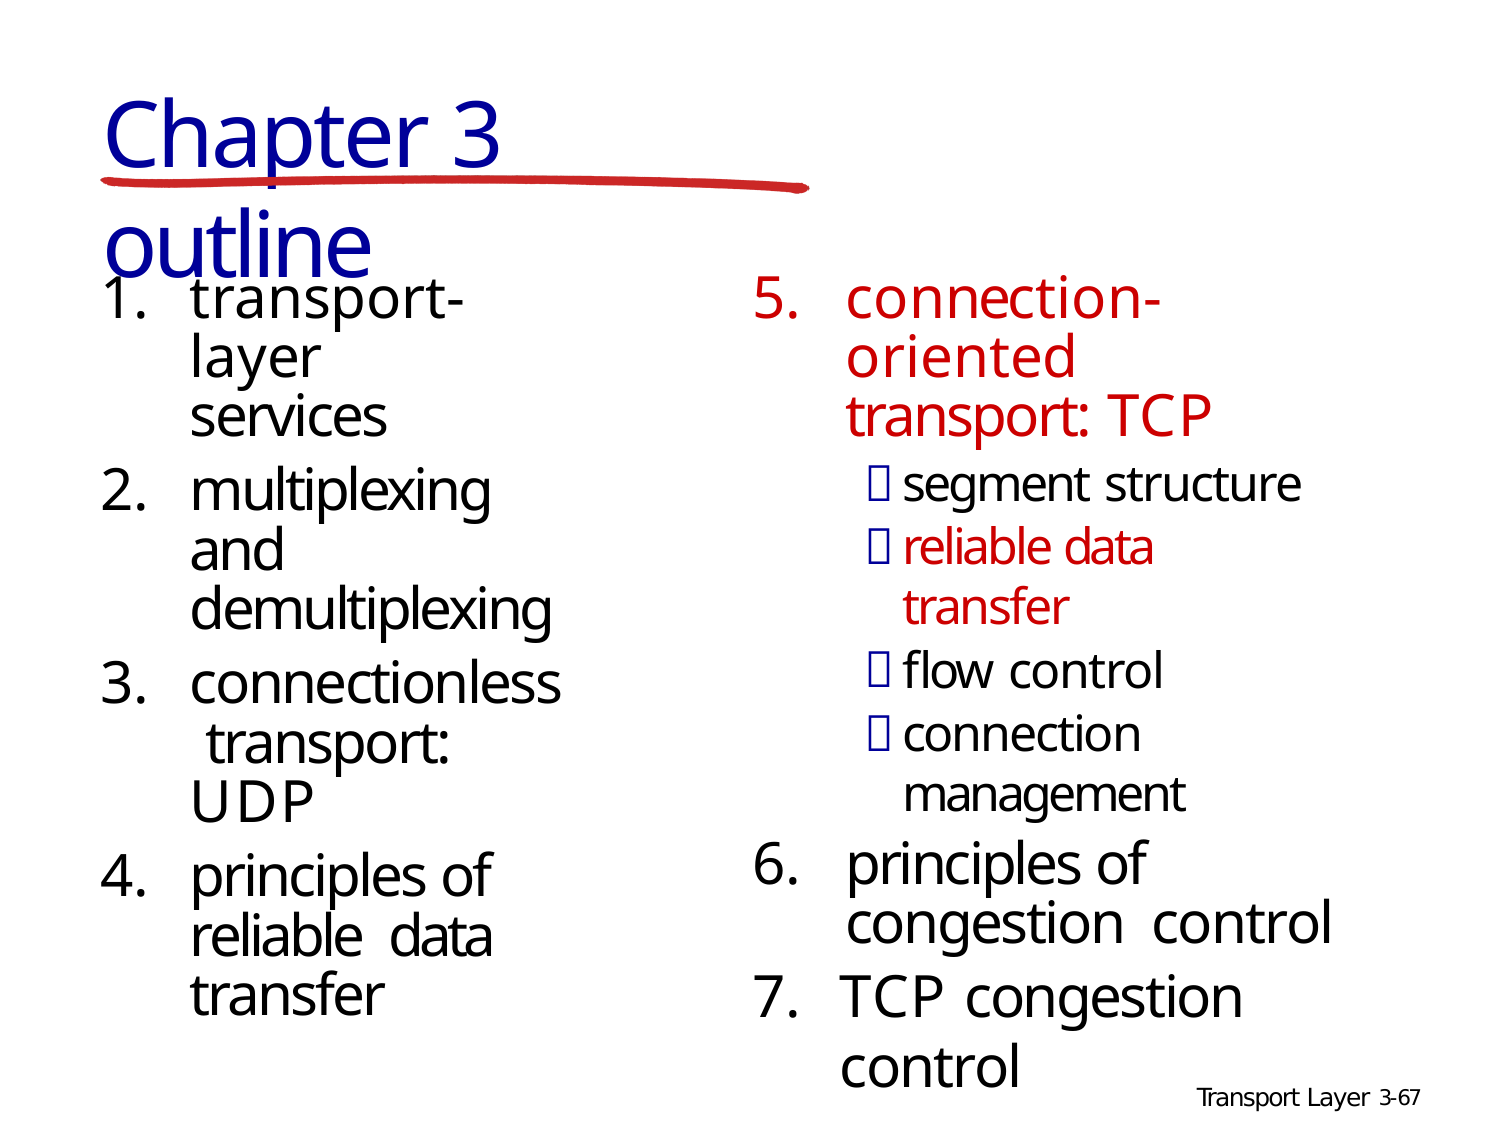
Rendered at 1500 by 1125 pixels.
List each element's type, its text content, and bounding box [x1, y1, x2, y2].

text_box [97, 170, 818, 199]
title Chapter 3 outline [100, 74, 765, 170]
text_box transport-layer services multiplexing and demultiplexing connectionless transport: UDP principles of reliable data transfer [100, 257, 667, 1028]
text_box connection-oriented transport: TCP segment structure reliable data transfer flow control connection management principles of congestion control TCP congestion control [746, 257, 1416, 1100]
title Chapter 3 outline [100, 199, 765, 297]
slide_number Transport Layer 3-67 [1194, 1063, 1437, 1125]
